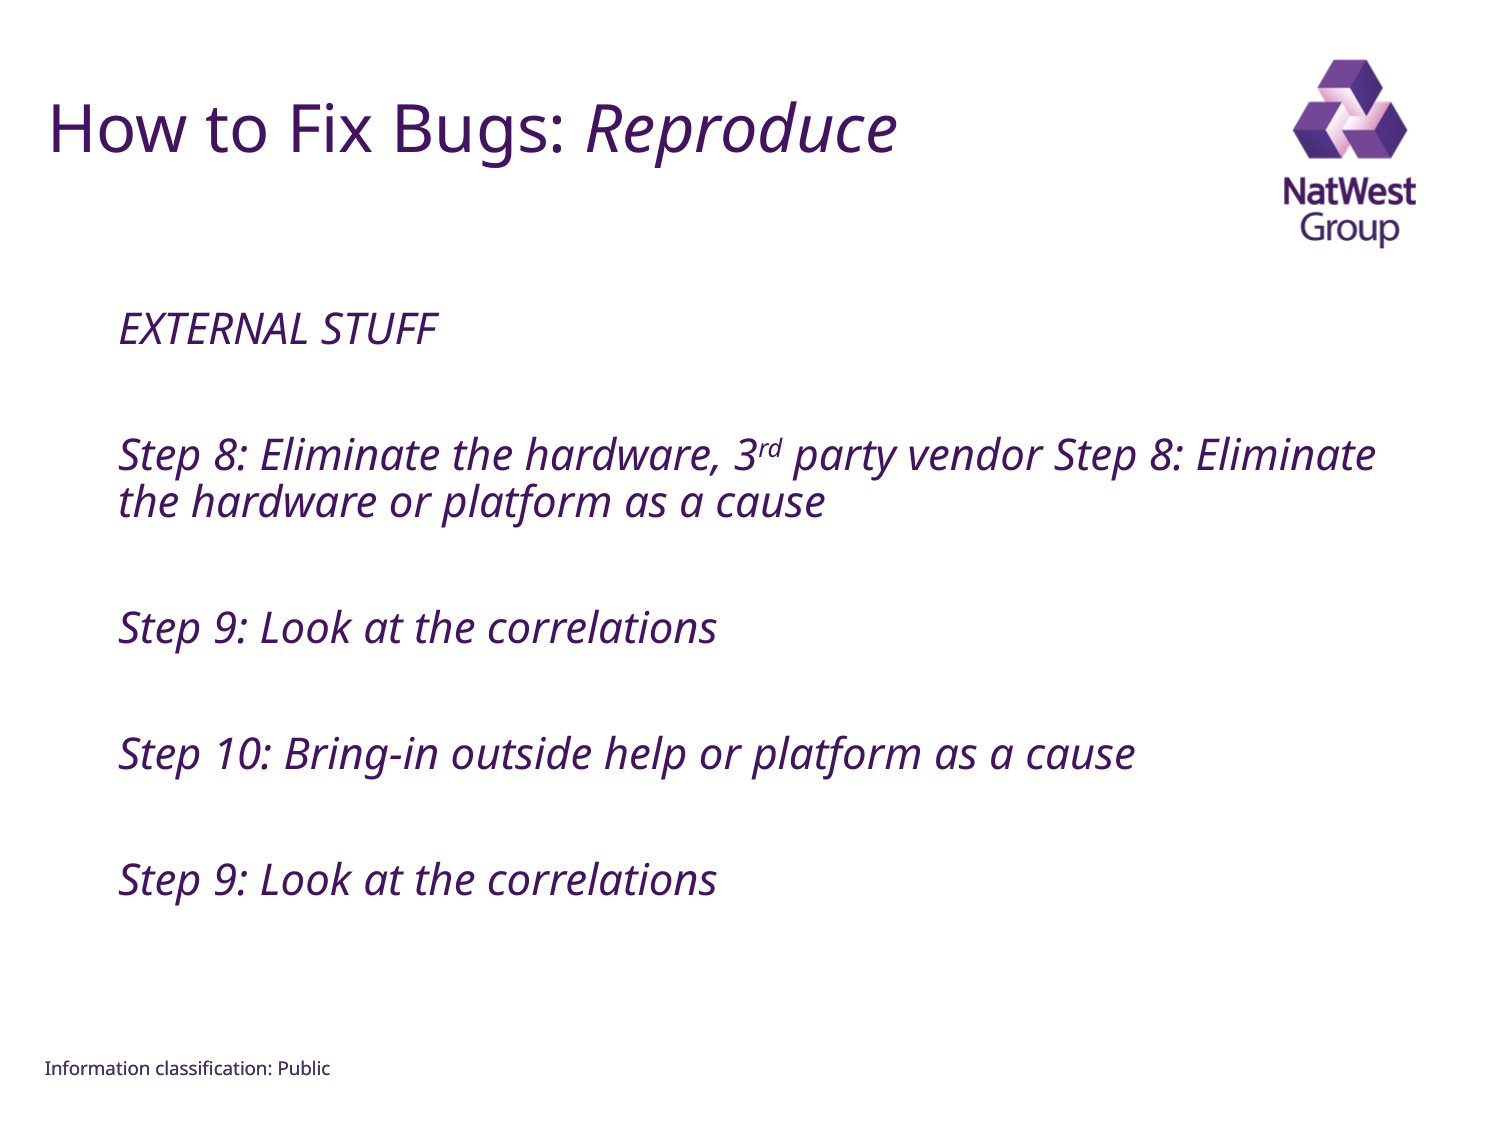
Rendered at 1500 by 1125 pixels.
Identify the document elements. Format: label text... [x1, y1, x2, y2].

picture [1256, 32, 1444, 249]
text_box Information classiﬁcation: Public [30, 1049, 345, 1087]
list EXTERNAL STUFF Step 8: Eliminate the hardware, 3rd party vendor Step 8: Eliminate the hardware or platform as a cause Step 9: Look at the correlations Step 10: Bring-in outside help or platform as a cause Step 9: Look at the correlations [103, 299, 1397, 1014]
title How to Fix Bugs: Reproduce [32, 22, 1326, 240]
